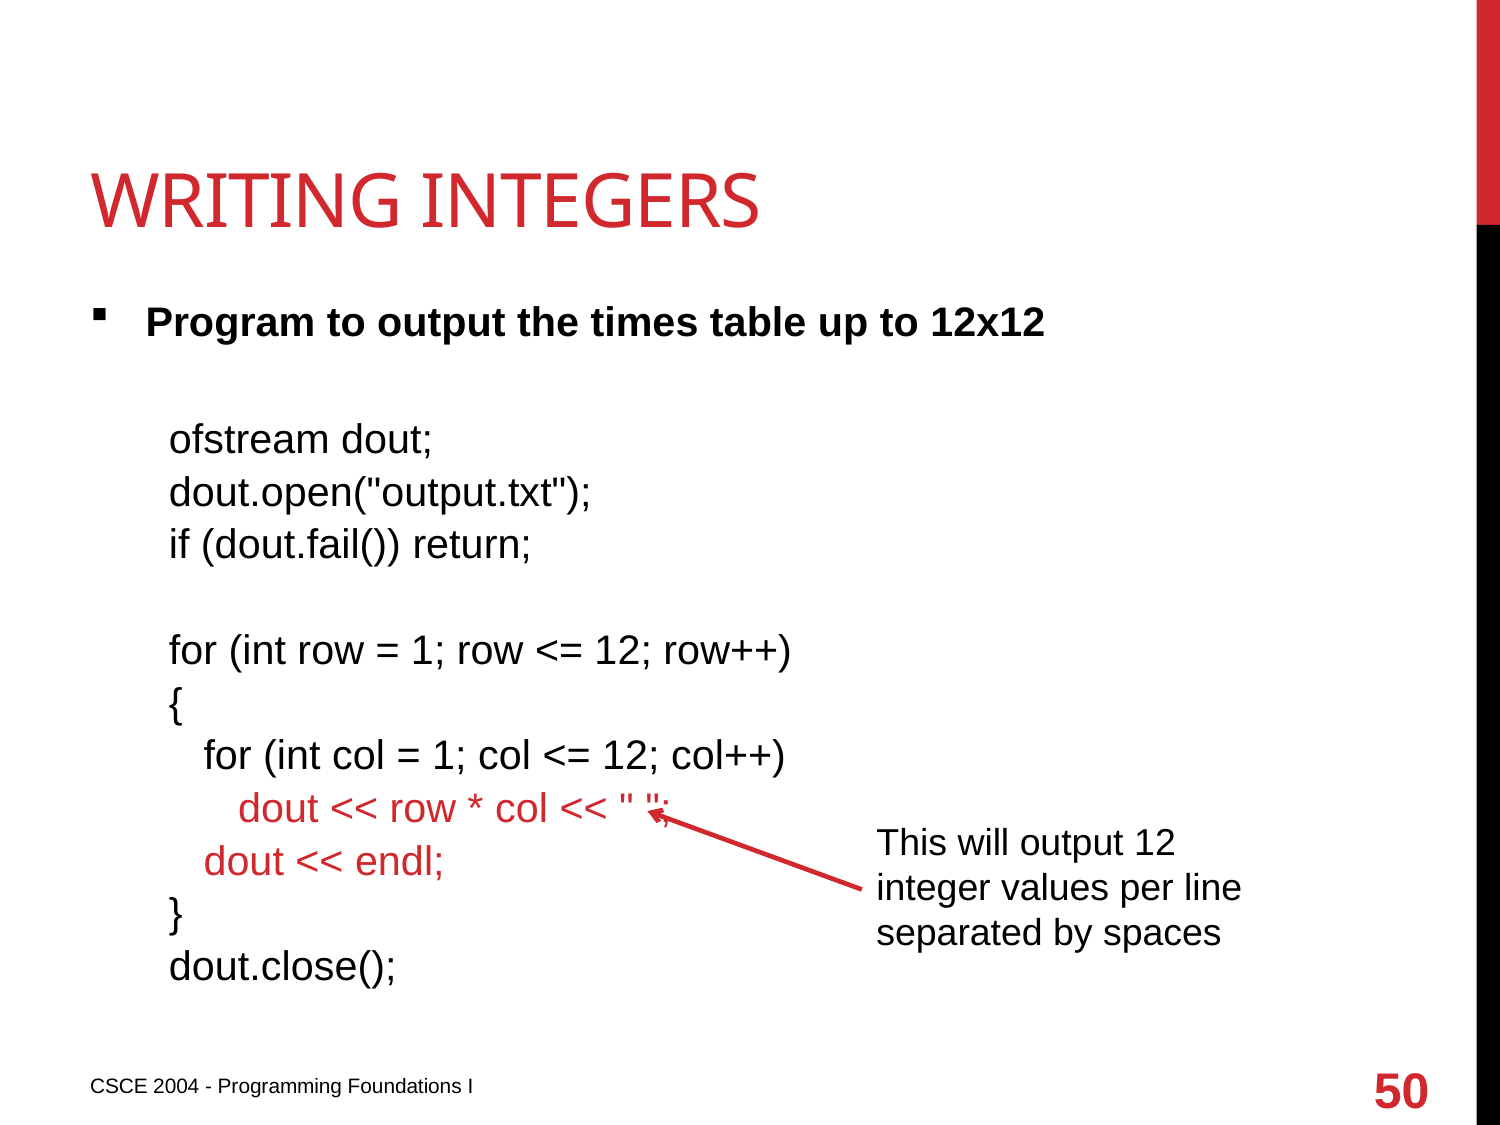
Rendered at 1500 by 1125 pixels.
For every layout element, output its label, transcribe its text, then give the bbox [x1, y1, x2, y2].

title Writing integers [75, 25, 1025, 250]
list Program to output the times table up to 12x12 ofstream dout; dout.open("output.txt"); if (dout.fail()) return; for (int row = 1; row <= 12; row++) { for (int col = 1; col <= 12; col++) dout << row * col << " "; dout << endl; } dout.close(); [75, 287, 1325, 1005]
text_box This will output 12 integer values per line separated by spaces [861, 810, 1263, 961]
slide_number 50 [1358, 1058, 1471, 1119]
footer CSCE 2004 - Programming Foundations I [75, 1065, 638, 1112]
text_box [646, 810, 863, 890]
